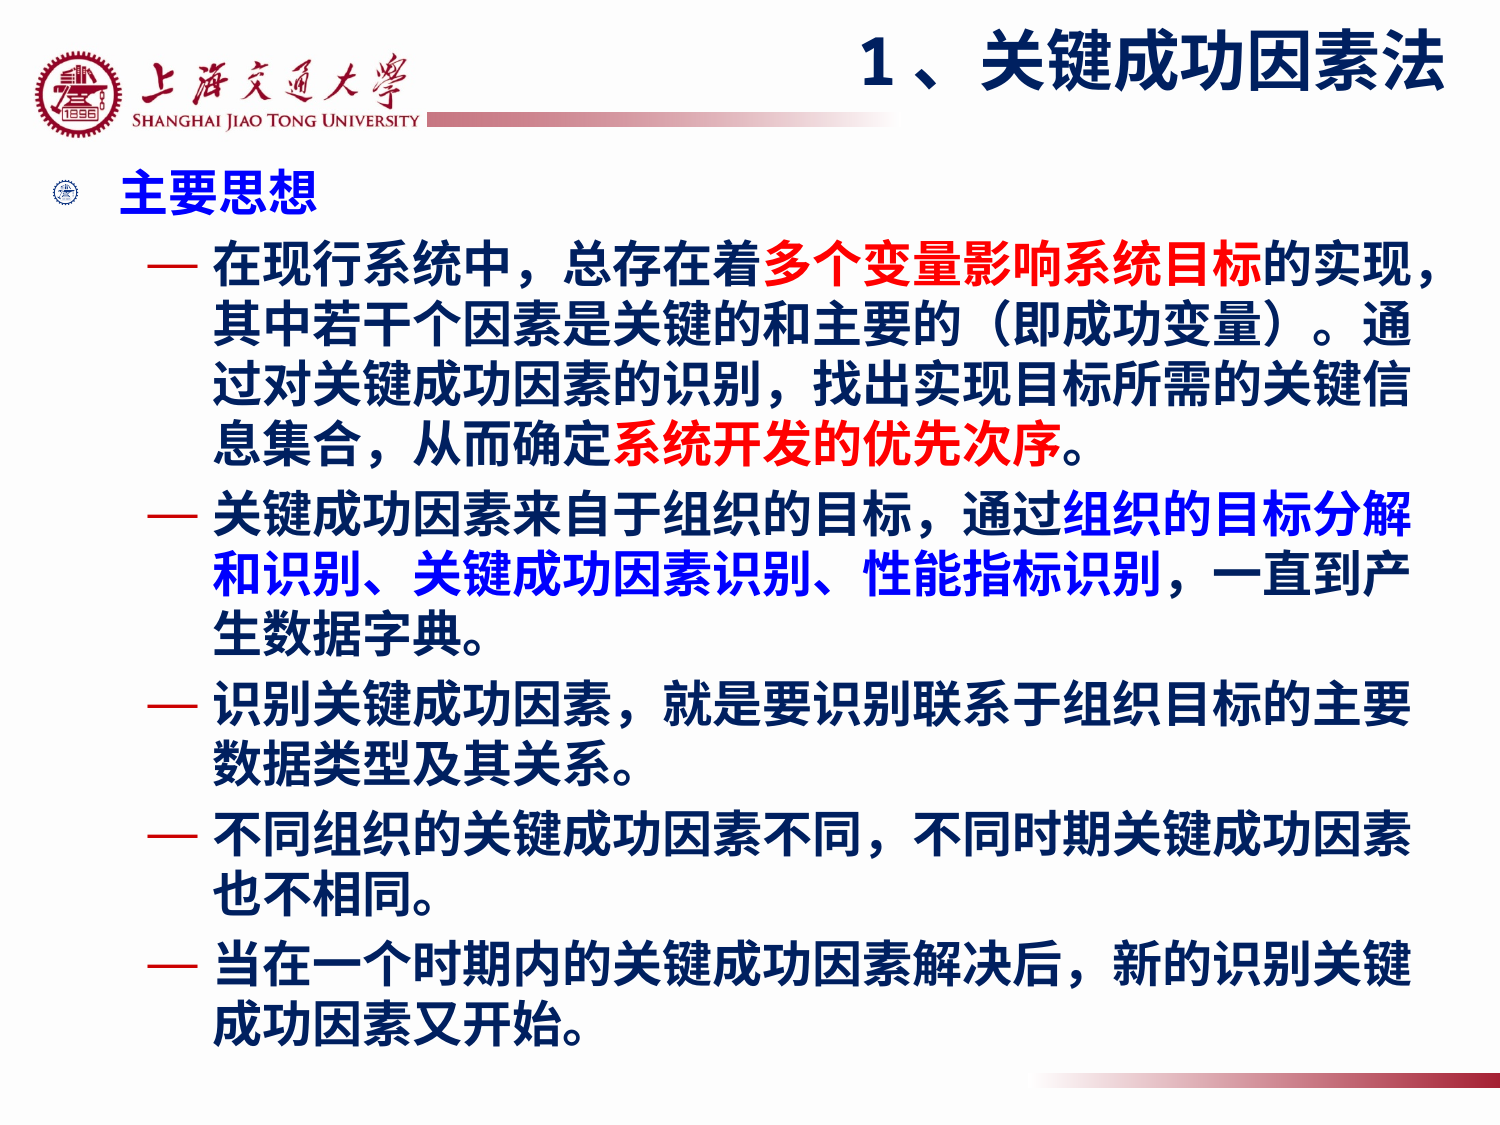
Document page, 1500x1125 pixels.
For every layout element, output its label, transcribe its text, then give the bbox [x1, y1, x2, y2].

picture [0, 0, 1500, 1125]
list 主要思想 在现行系统中，总存在着多个变量影响系统目标的实现，其中若干个因素是关键的和主要的（即成功变量）。通过对关键成功因素的识别，找出实现目标所需的关键信息集合，从而确定系统开发的优先次序。 关键成功因素来自于组织的目标，通过组织的目标分解和识别、关键成功因素识别、性能指标识别，一直到产生数据字典。 识别关键成功因素，就是要识别联系于组织目标的主要数据类型及其关系。 不同组织的关键成功因素不同，不同时期关键成功因素也不相同。 当在一个时期内的关键成功因素解决后，新的识别关键成功因素又开始。 [29, 160, 1438, 1048]
title 1、关键成功因素法 [0, 12, 1459, 126]
